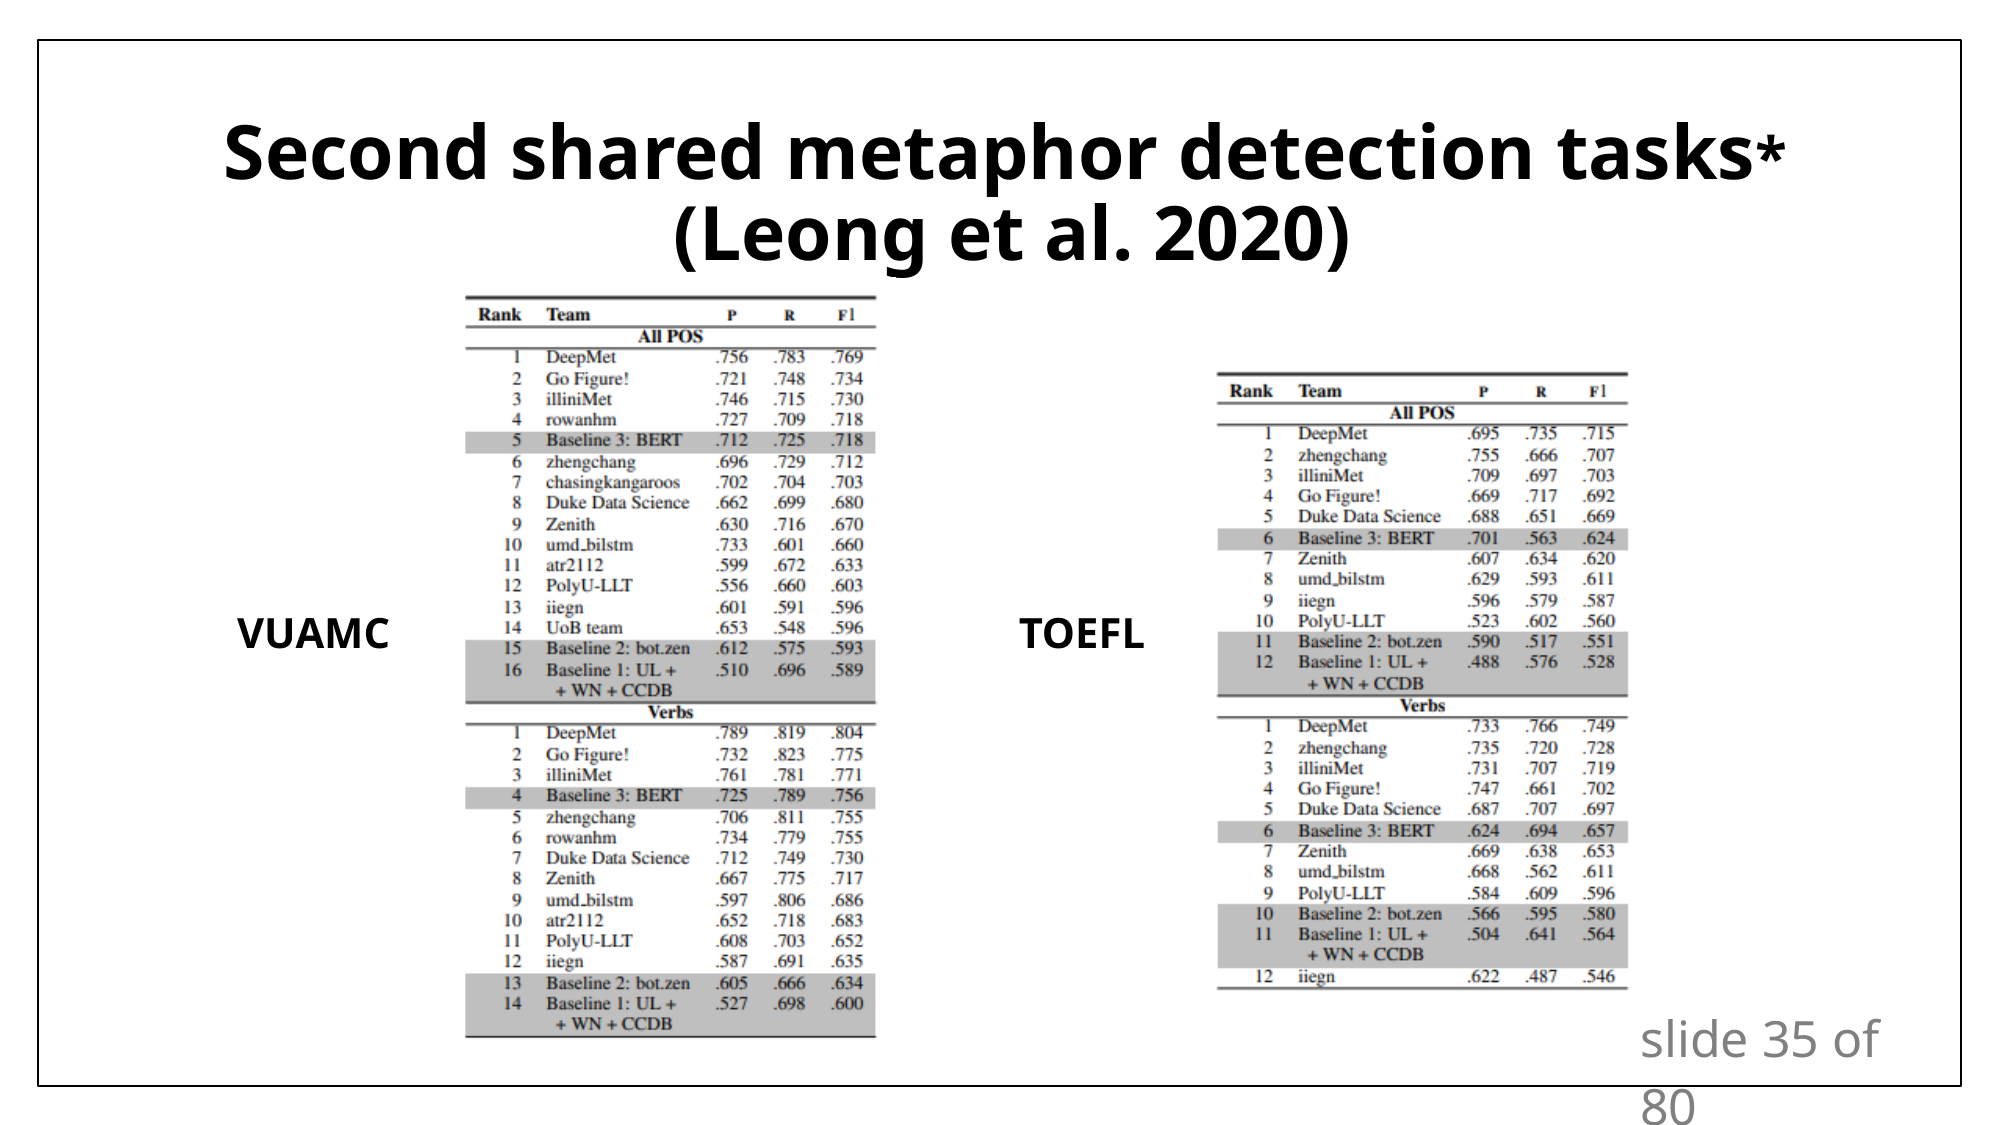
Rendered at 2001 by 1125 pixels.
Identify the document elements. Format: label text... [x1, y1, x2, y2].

text_box TOEFL [1003, 599, 1198, 664]
picture [438, 277, 896, 1052]
title Second shared metaphor detection tasks* (Leong et al. 2020) [187, 84, 1839, 308]
picture [1204, 355, 1644, 1006]
text_box VUAMC [222, 599, 433, 664]
